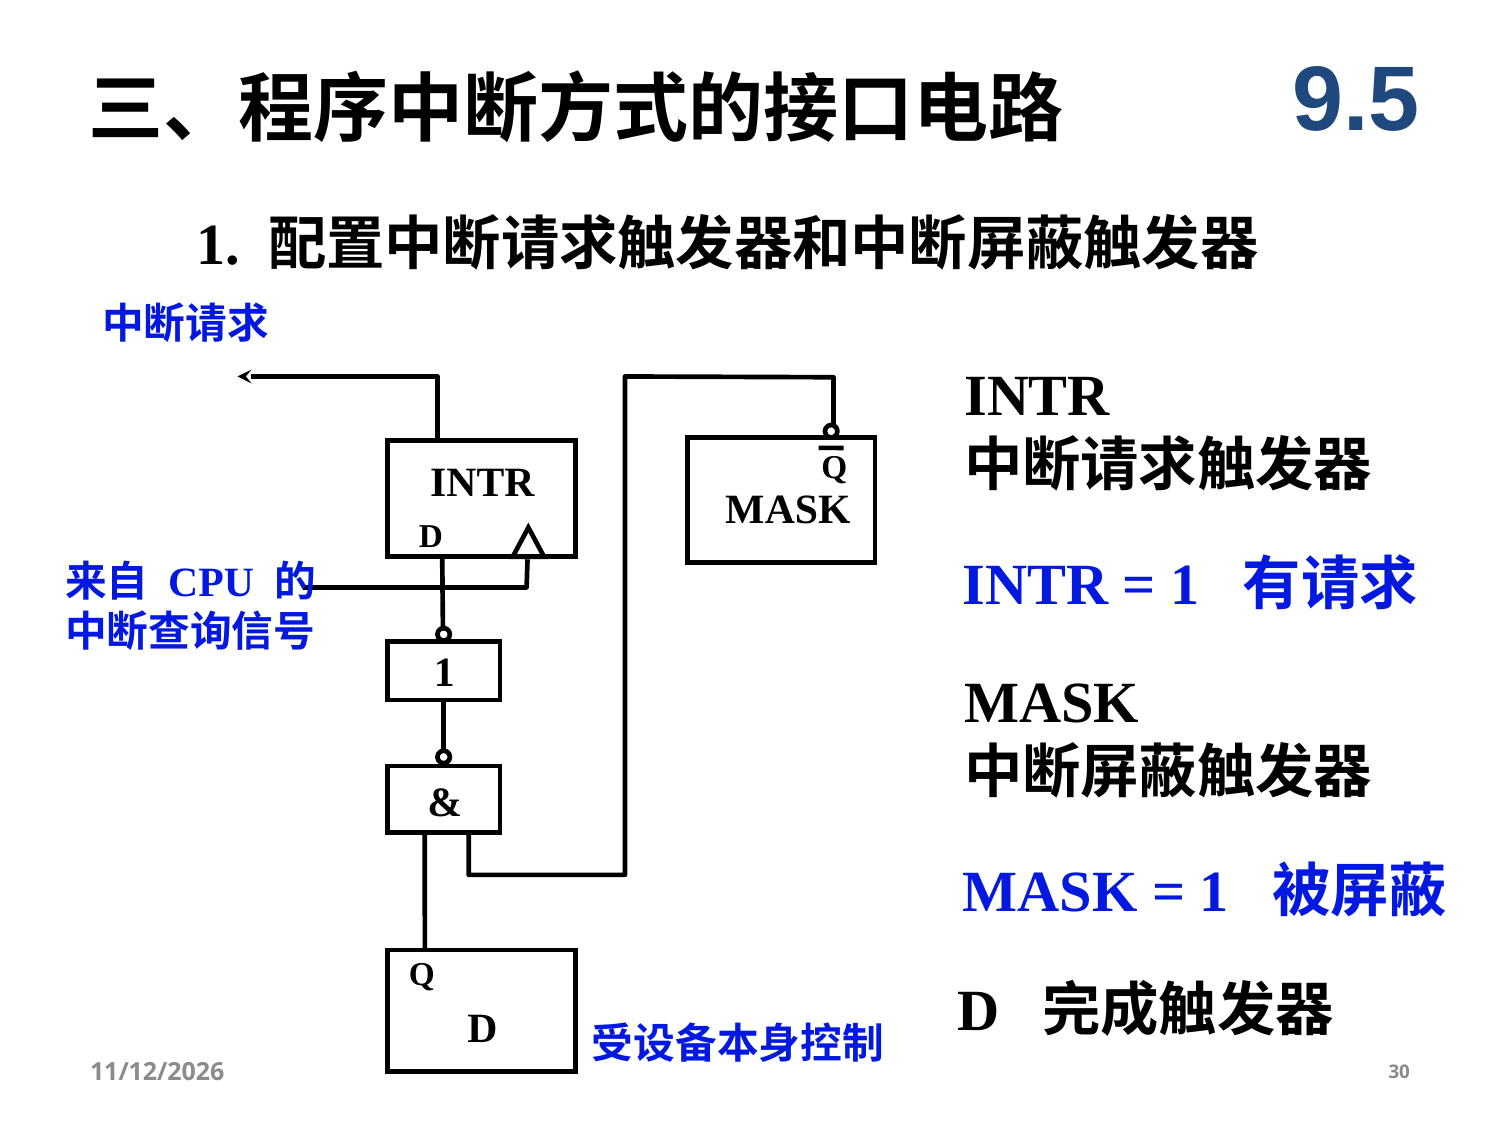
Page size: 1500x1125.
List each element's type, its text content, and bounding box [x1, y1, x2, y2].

text_box [332, 571, 528, 588]
text_box INTR 中断请求触发器 [949, 349, 1388, 505]
text_box INTR = 1 有请求 [948, 538, 1500, 624]
text_box 受设备本身控制 [578, 1009, 900, 1075]
slide_number 30 [1074, 1042, 1425, 1103]
text_box MASK 中断屏蔽触发器 [949, 657, 1388, 812]
text_box [624, 376, 834, 423]
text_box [387, 944, 576, 1072]
text_box MASK = 1 被屏蔽 [948, 846, 1500, 931]
text_box 9.5 [1262, 24, 1450, 163]
text_box 1. 配置中断请求触发器和中断屏蔽触发器 [181, 198, 1274, 284]
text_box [87, 288, 438, 440]
text_box D 完成触发器 [942, 964, 1349, 1050]
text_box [387, 627, 501, 703]
text_box 来自 CPU 的 中断查询信号 [50, 547, 332, 663]
text_box 三、程序中断方式的接口电路 [74, 52, 1079, 158]
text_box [387, 750, 501, 834]
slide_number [75, 1042, 425, 1103]
text_box [468, 571, 705, 875]
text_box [387, 424, 876, 563]
